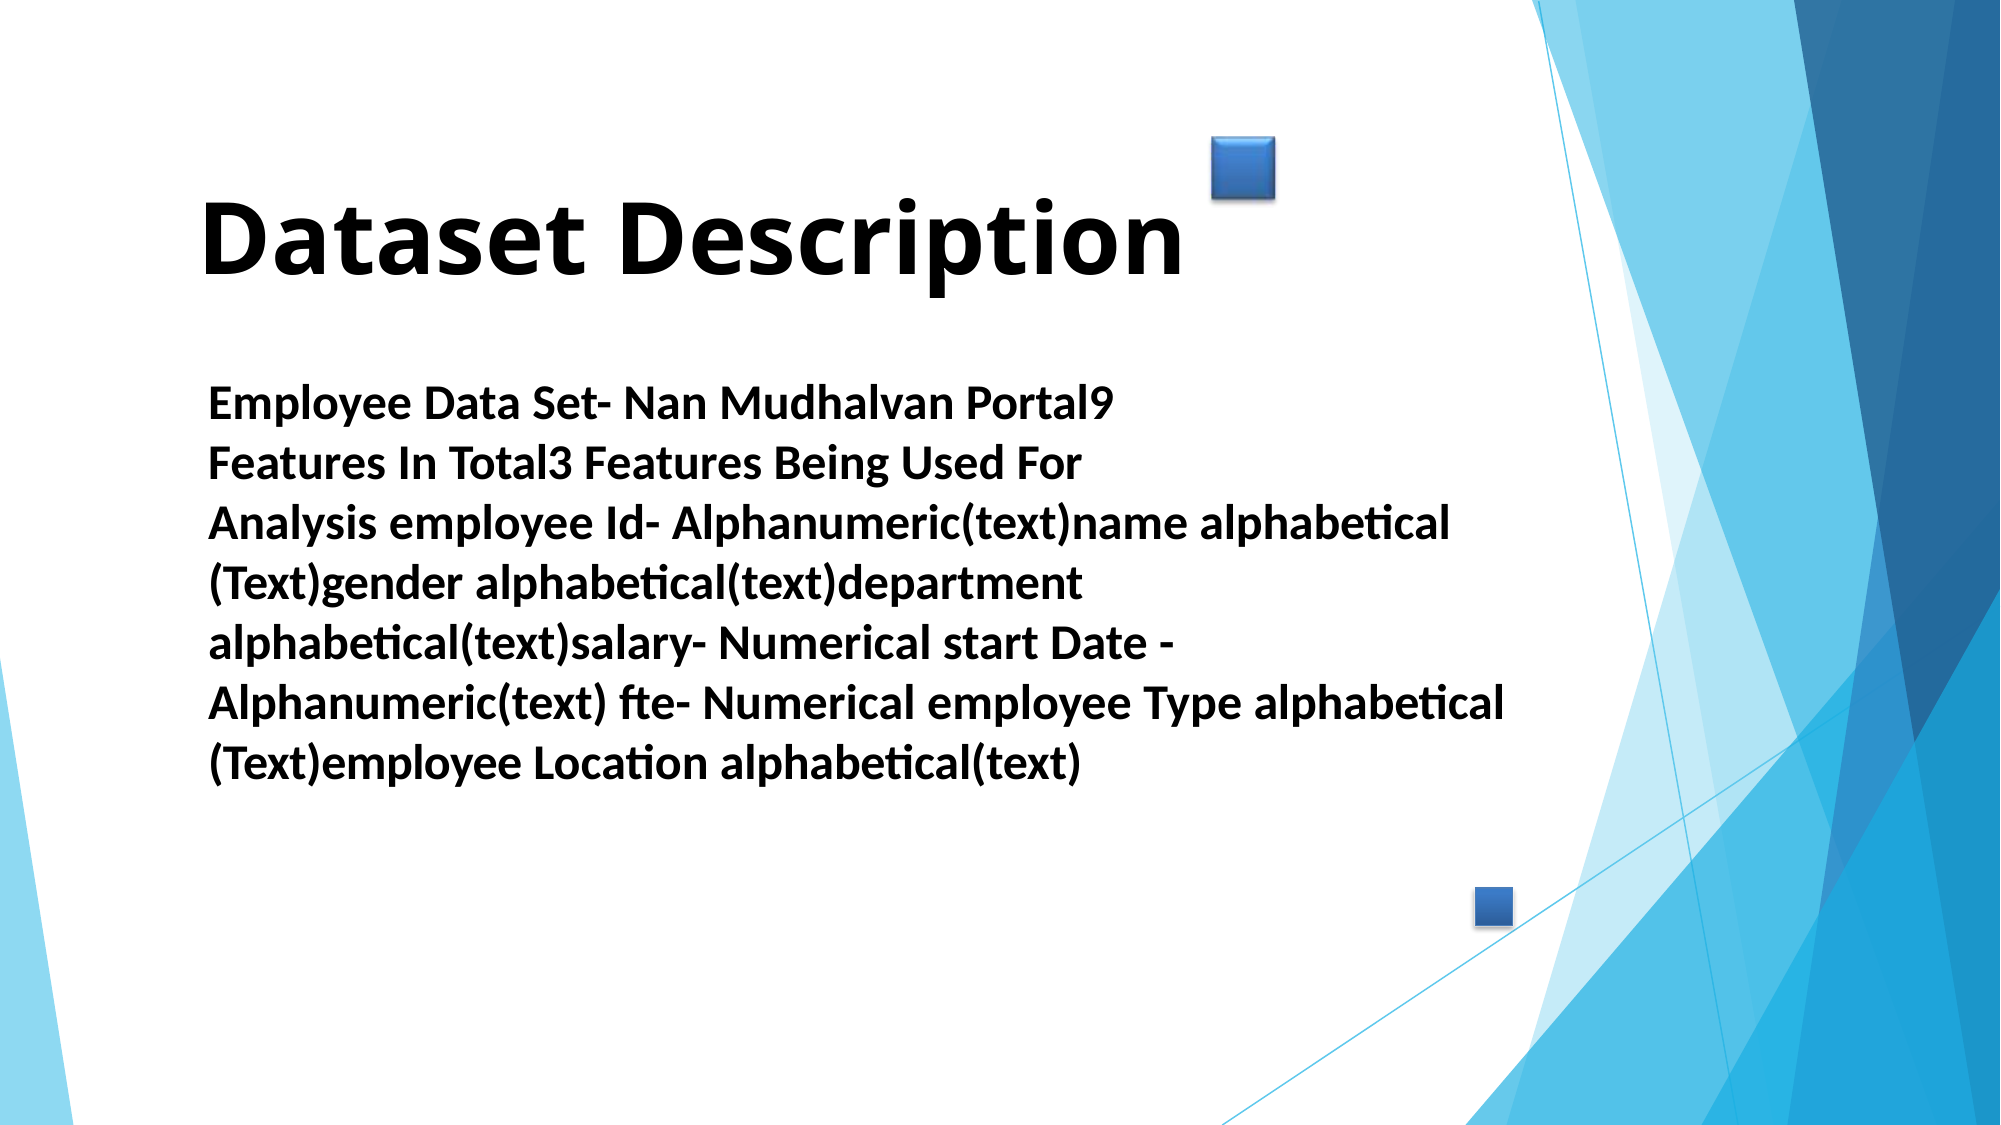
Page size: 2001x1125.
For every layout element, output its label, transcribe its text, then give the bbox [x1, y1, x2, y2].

title Dataset Description [91, 138, 1909, 363]
text_box Employee Data Set- Nan Mudhalvan Portal9 Features In Total3 Features Being Used For Analysis employee Id- Alphanumeric(text)name alphabetical (Text)gender alphabetical(text)department alphabetical(text)salary- Numerical start Date - Alphanumeric(text) fte- Numerical employee Type alphabetical (Text)employee Location alphabetical(text) [206, 367, 1515, 790]
picture [1207, 136, 1280, 208]
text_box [1466, 883, 1521, 937]
